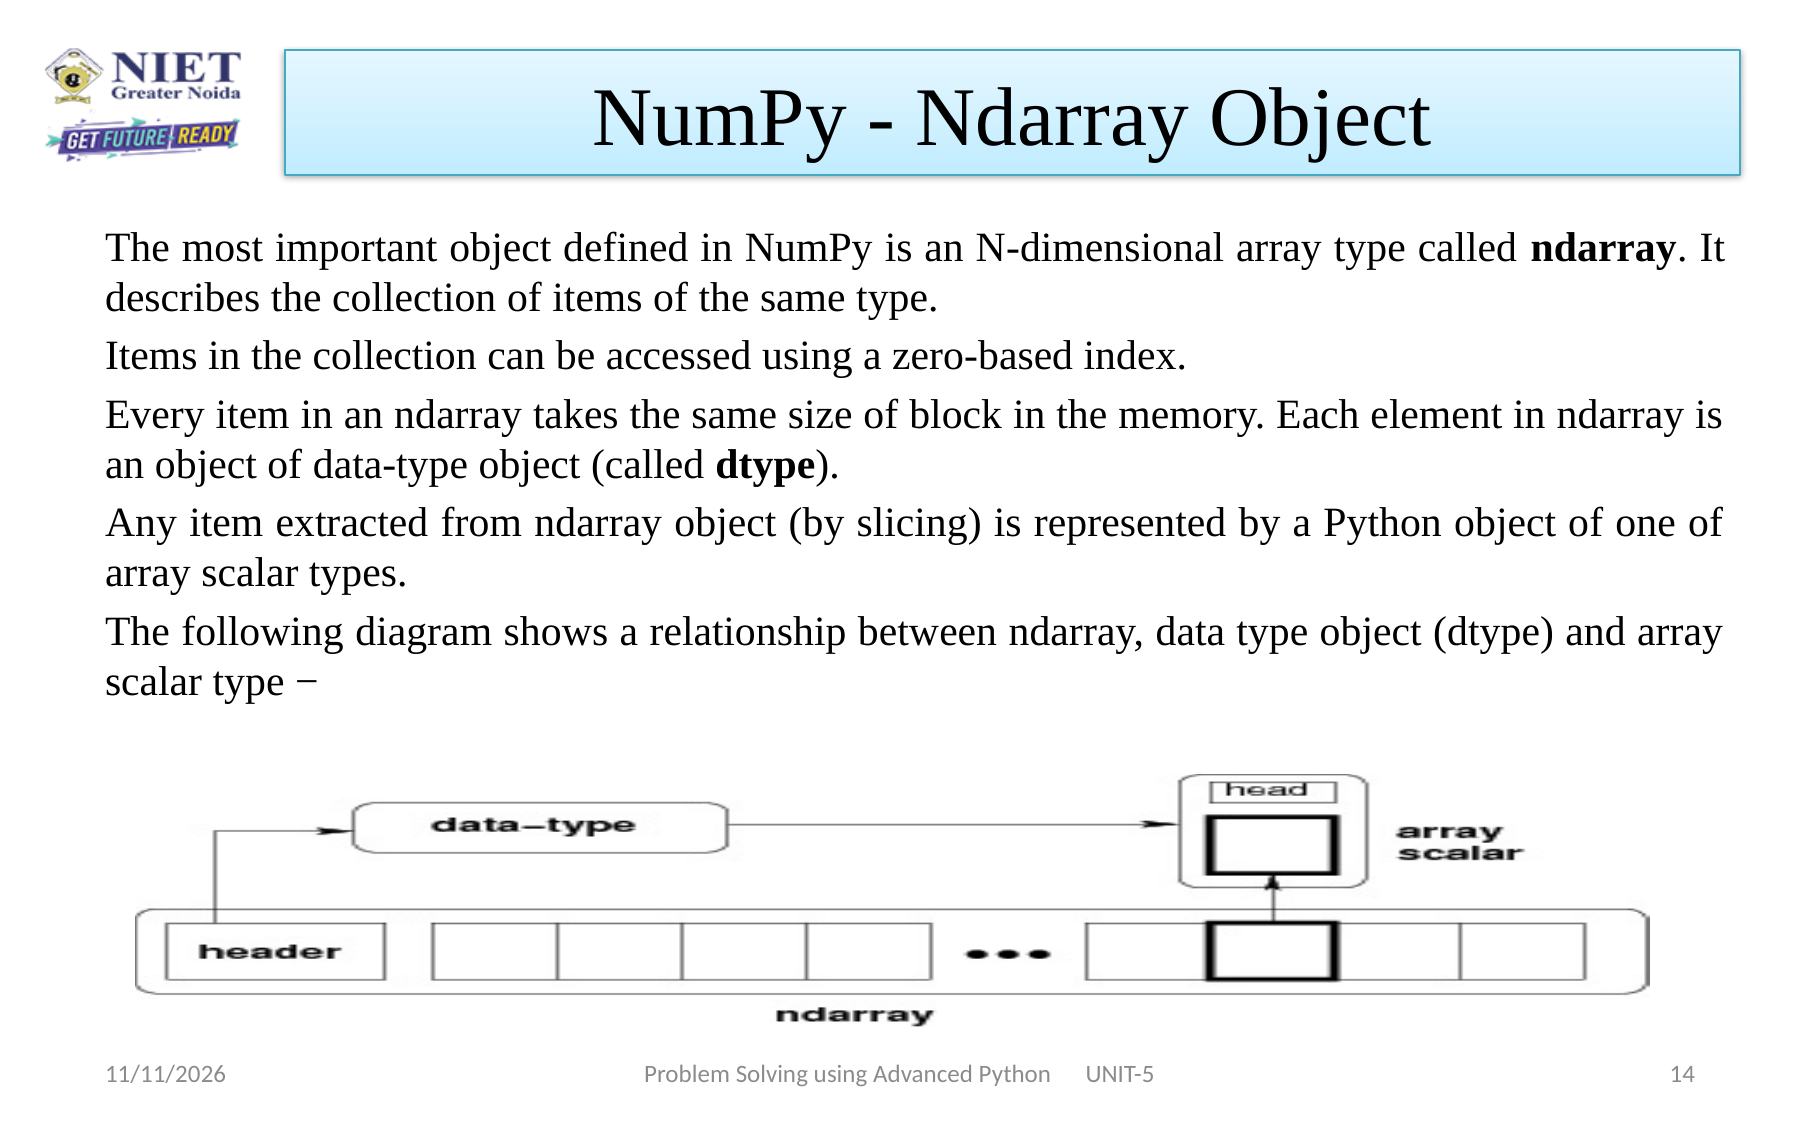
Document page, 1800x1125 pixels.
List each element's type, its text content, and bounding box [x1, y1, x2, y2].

picture [134, 774, 1651, 1029]
list The most important object defined in NumPy is an N-dimensional array type called ndarray. It describes the collection of items of the same type. Items in the collection can be accessed using a zero-based index. Every item in an ndarray takes the same size of block in the memory. Each element in ndarray is an object of data-type object (called dtype). Any item extracted from ndarray object (by slicing) is represented by a Python object of one of array scalar types. The following diagram shows a relationship between ndarray, data type object (dtype) and array scalar type − [90, 212, 1740, 1075]
text_box NumPy - Ndarray Object [288, 49, 1741, 176]
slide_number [90, 1042, 510, 1103]
slide_number 14 [1290, 1042, 1710, 1103]
picture [0, 37, 286, 172]
footer Problem Solving using Advanced Python UNIT-5 [615, 1042, 1185, 1103]
